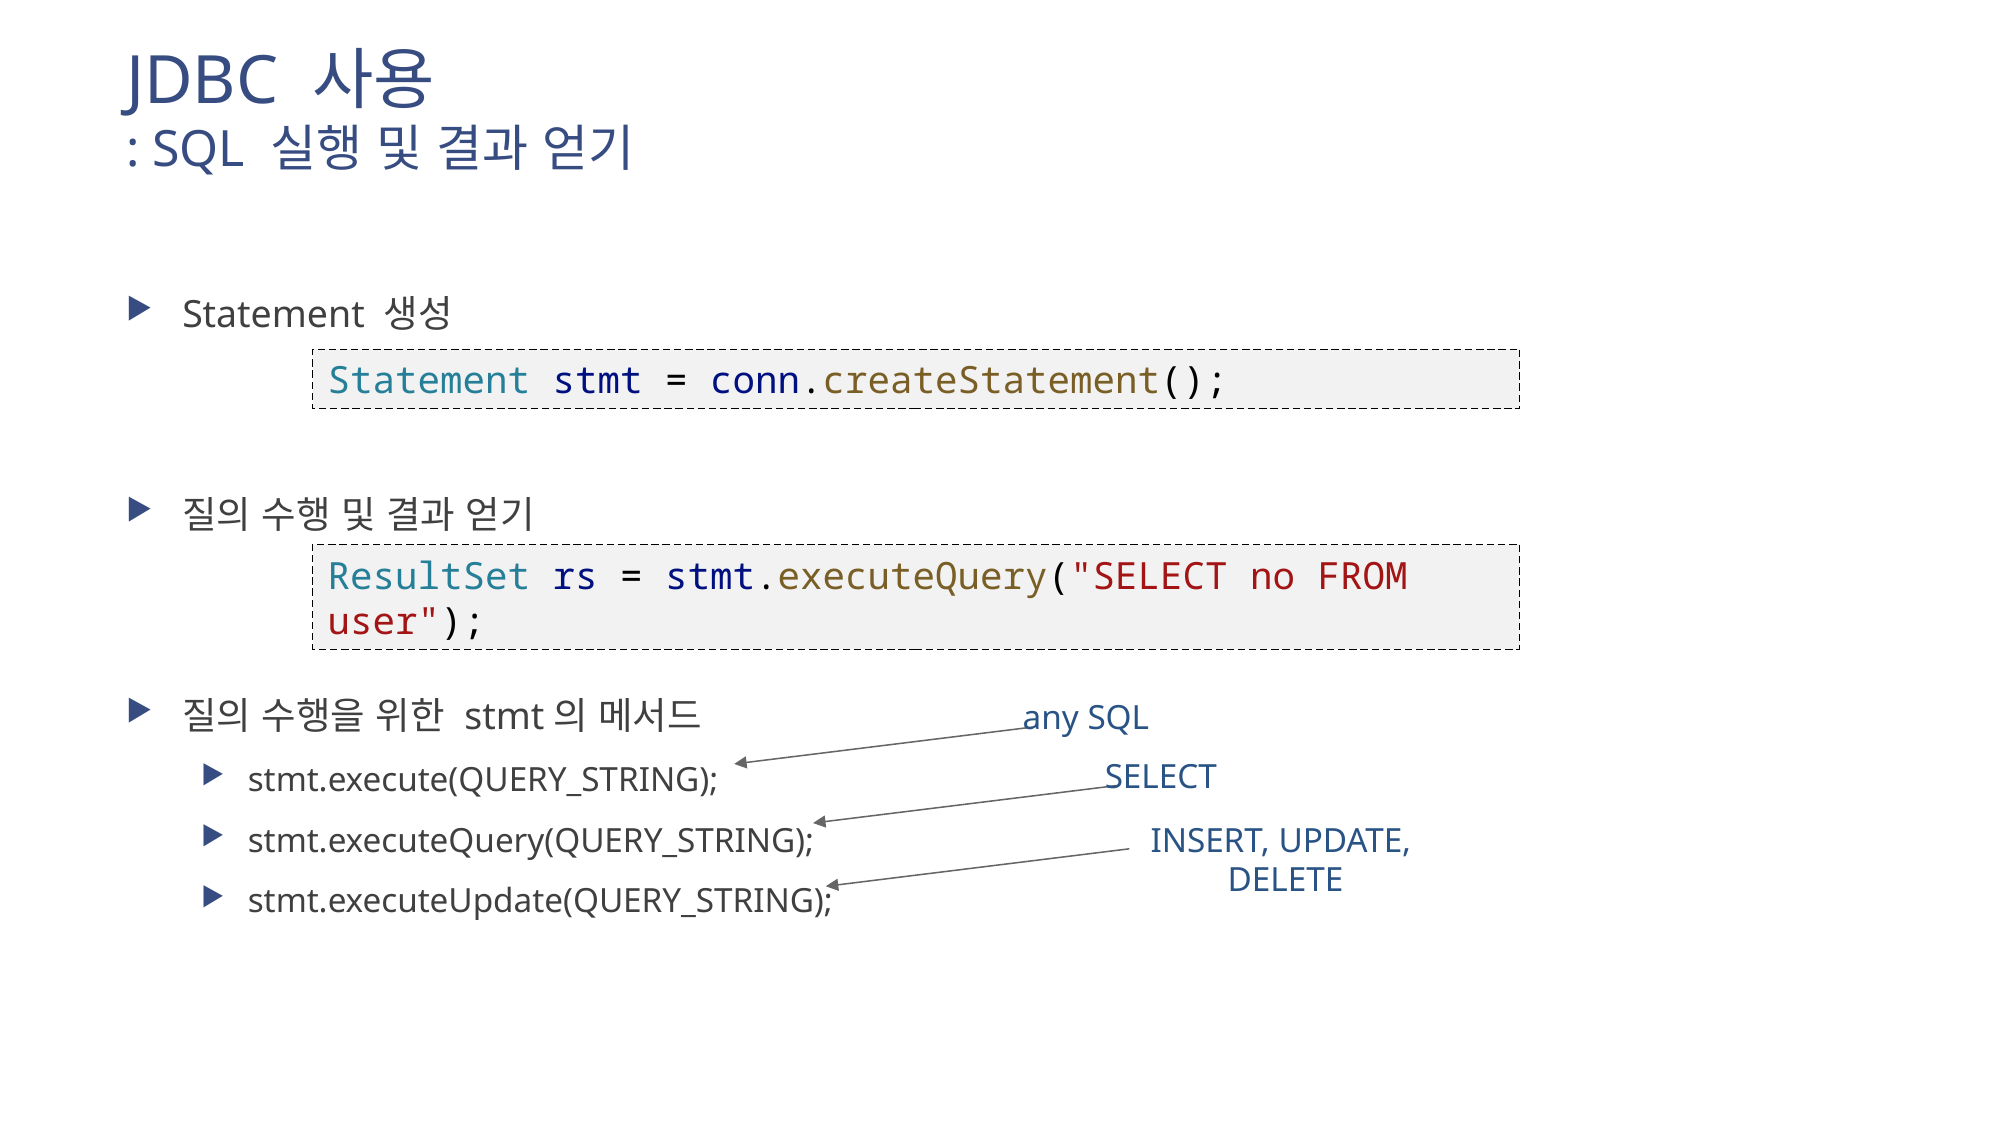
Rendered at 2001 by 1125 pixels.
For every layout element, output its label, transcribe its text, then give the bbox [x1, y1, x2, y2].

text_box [825, 810, 1544, 908]
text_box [733, 688, 1237, 765]
text_box ResultSet rs = stmt.executeQuery("SELECT no FROM user"); [312, 544, 1520, 650]
list Statement 생성 질의 수행 및 결과 얻기 질의 수행을 위한 stmt의 메서드 stmt.execute(QUERY_STRING); stmt.executeQuery(QUERY_STRING); stmt.executeUpdate(QUERY_STRING); [111, 216, 1522, 992]
text_box Statement stmt = conn.createStatement(); [312, 349, 1520, 409]
title JDBC 사용 : SQL 실행 및 결과 얻기 [111, 28, 1522, 216]
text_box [812, 747, 1307, 824]
